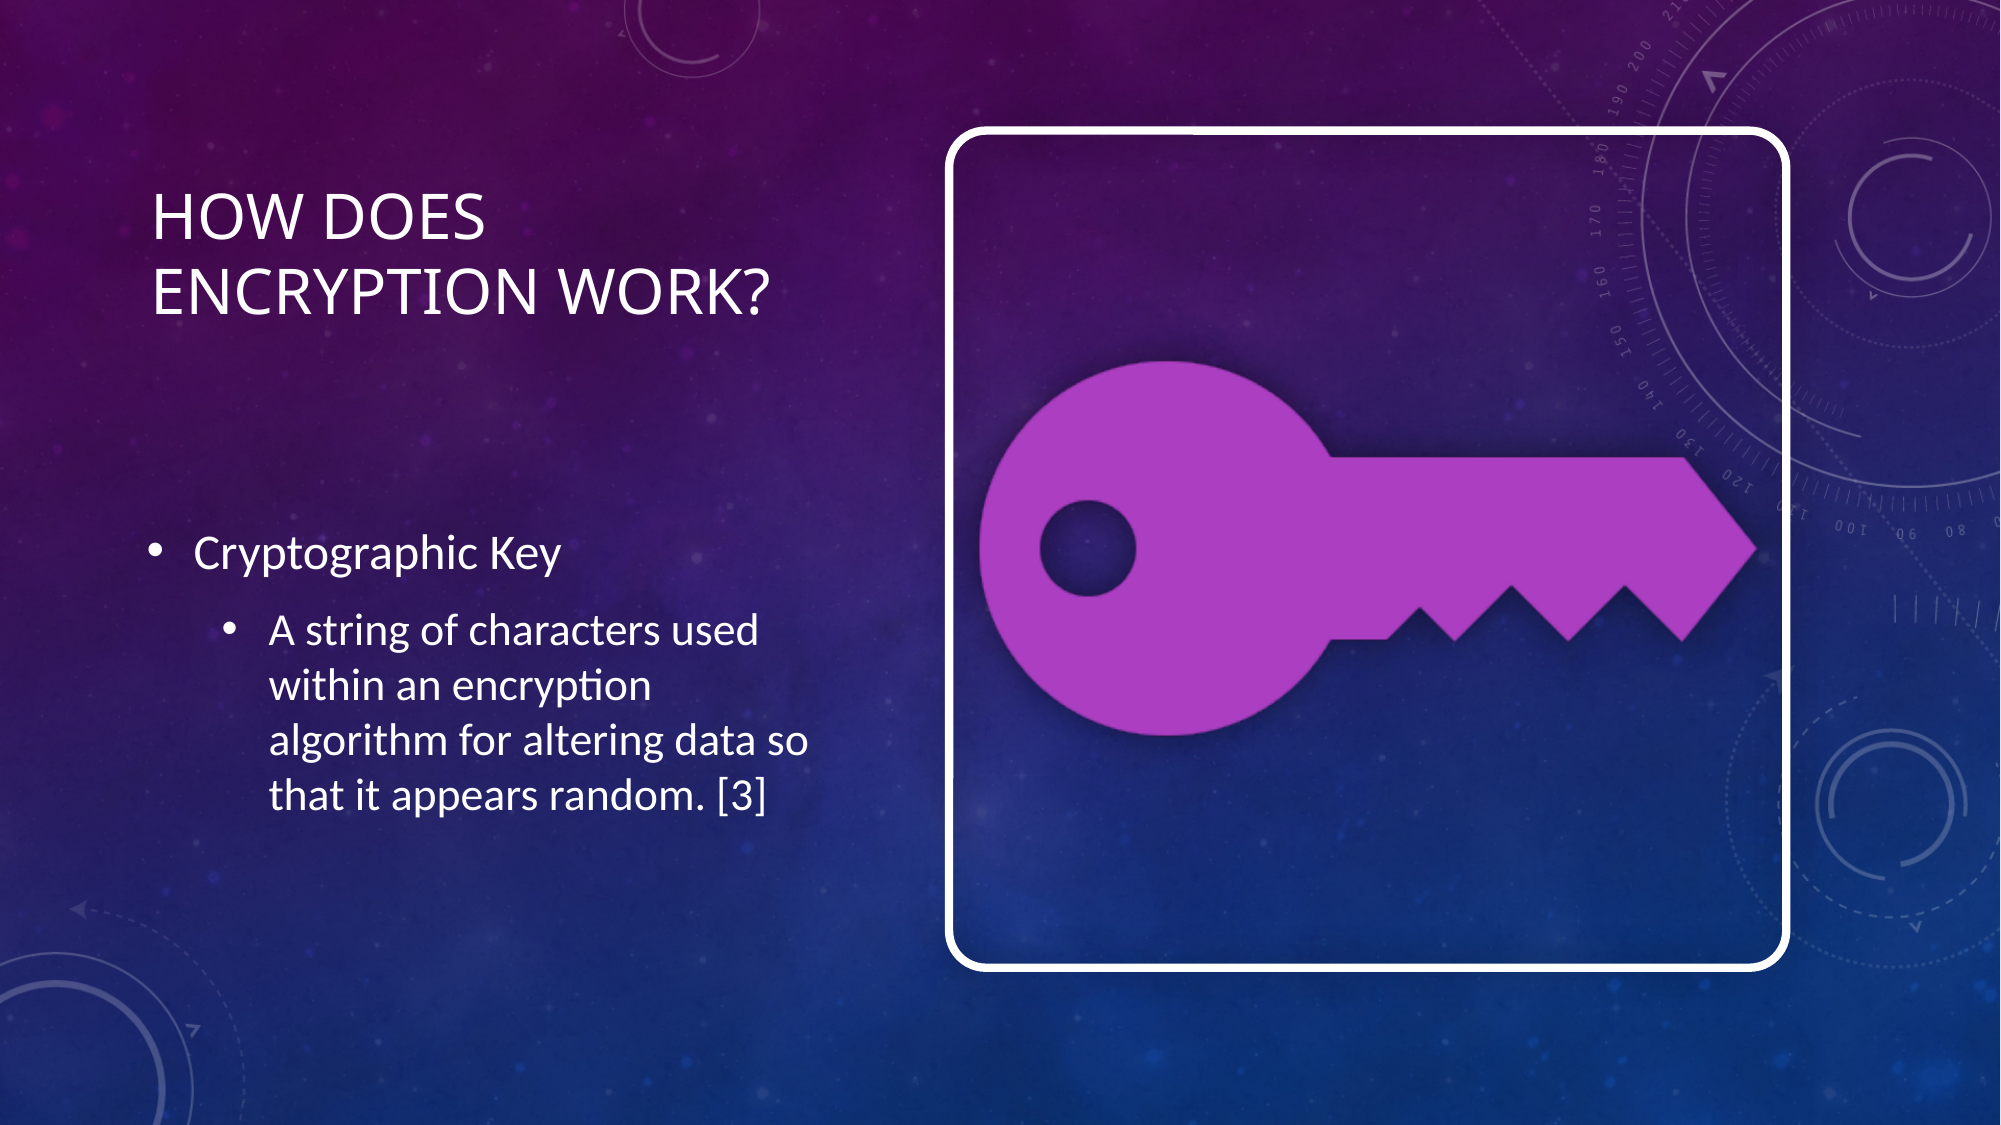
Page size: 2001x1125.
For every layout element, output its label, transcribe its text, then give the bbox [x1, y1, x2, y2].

list Cryptographic Key A string of characters used within an encryption algorithm for altering data so that it appears random. [3] [131, 370, 835, 968]
picture [0, 0, 2001, 1125]
title How Does Encryption Work? [135, 132, 789, 370]
